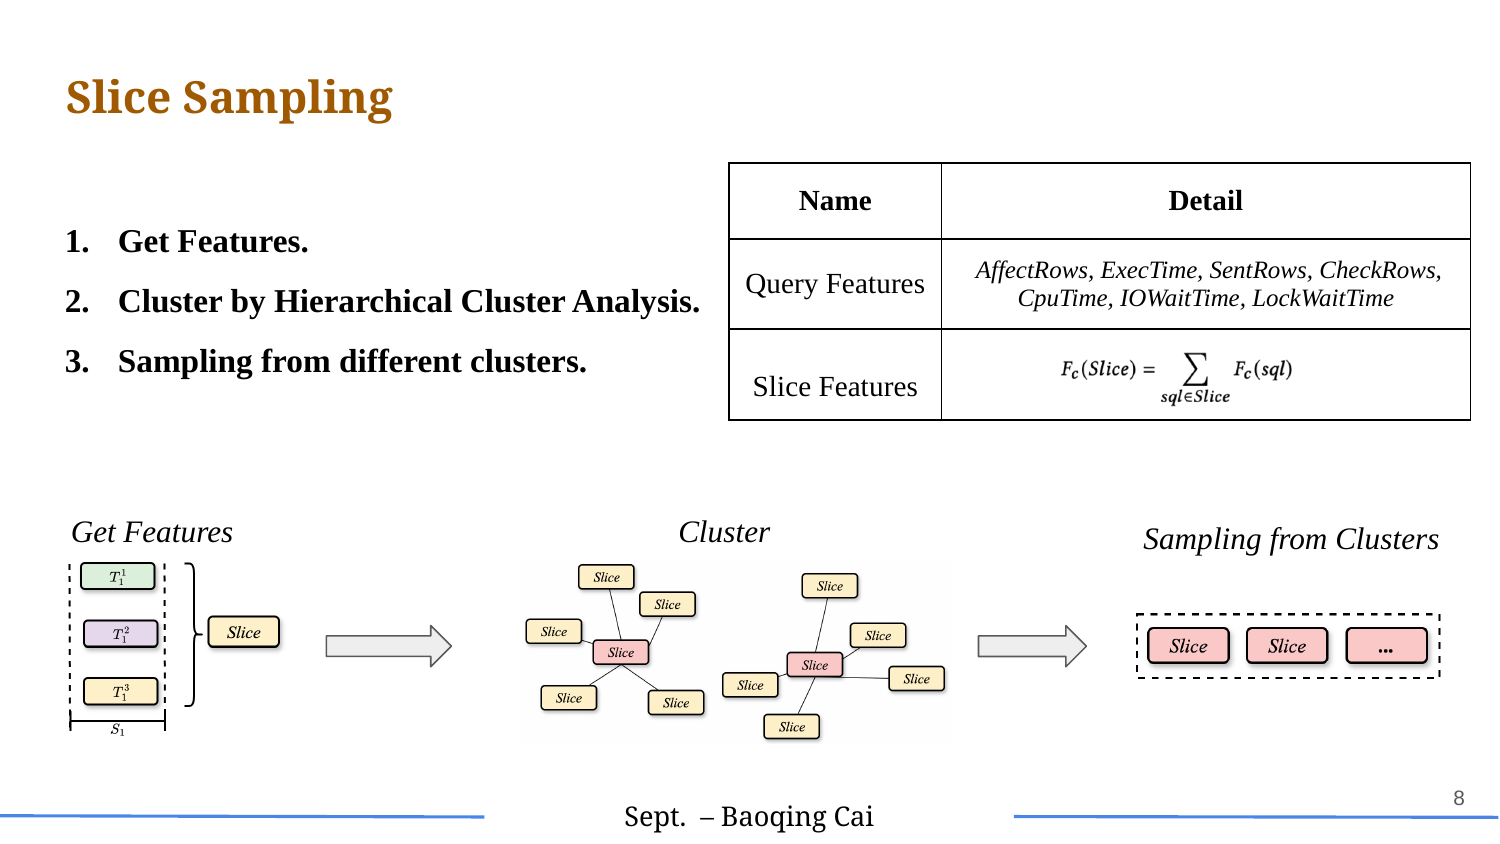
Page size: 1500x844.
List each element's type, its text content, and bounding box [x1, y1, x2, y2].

text_box [326, 625, 452, 667]
table_header Name [730, 164, 941, 238]
table_cell [942, 330, 1470, 419]
text_box Sampling from Clusters [1128, 485, 1463, 572]
picture [1042, 341, 1332, 407]
text_box Cluster [663, 477, 896, 557]
slide_number 8 [1389, 764, 1480, 830]
picture [50, 550, 293, 742]
picture [521, 559, 950, 744]
text_box [978, 625, 1087, 667]
title Slice Sampling [51, 43, 1449, 138]
picture [1127, 606, 1450, 689]
table_cell AffectRows, ExecTime, SentRows, CheckRows, CpuTime, IOWaitTime, LockWaitTime [942, 240, 1470, 328]
table_cell Query Features [730, 240, 941, 328]
table_cell Slice Features [730, 330, 941, 419]
table_header Detail [942, 164, 1470, 238]
text_box Get Features. Cluster by Hierarchical Cluster Analysis. Sampling from different clusters. [27, 184, 728, 394]
text_box Get Features [55, 477, 288, 549]
